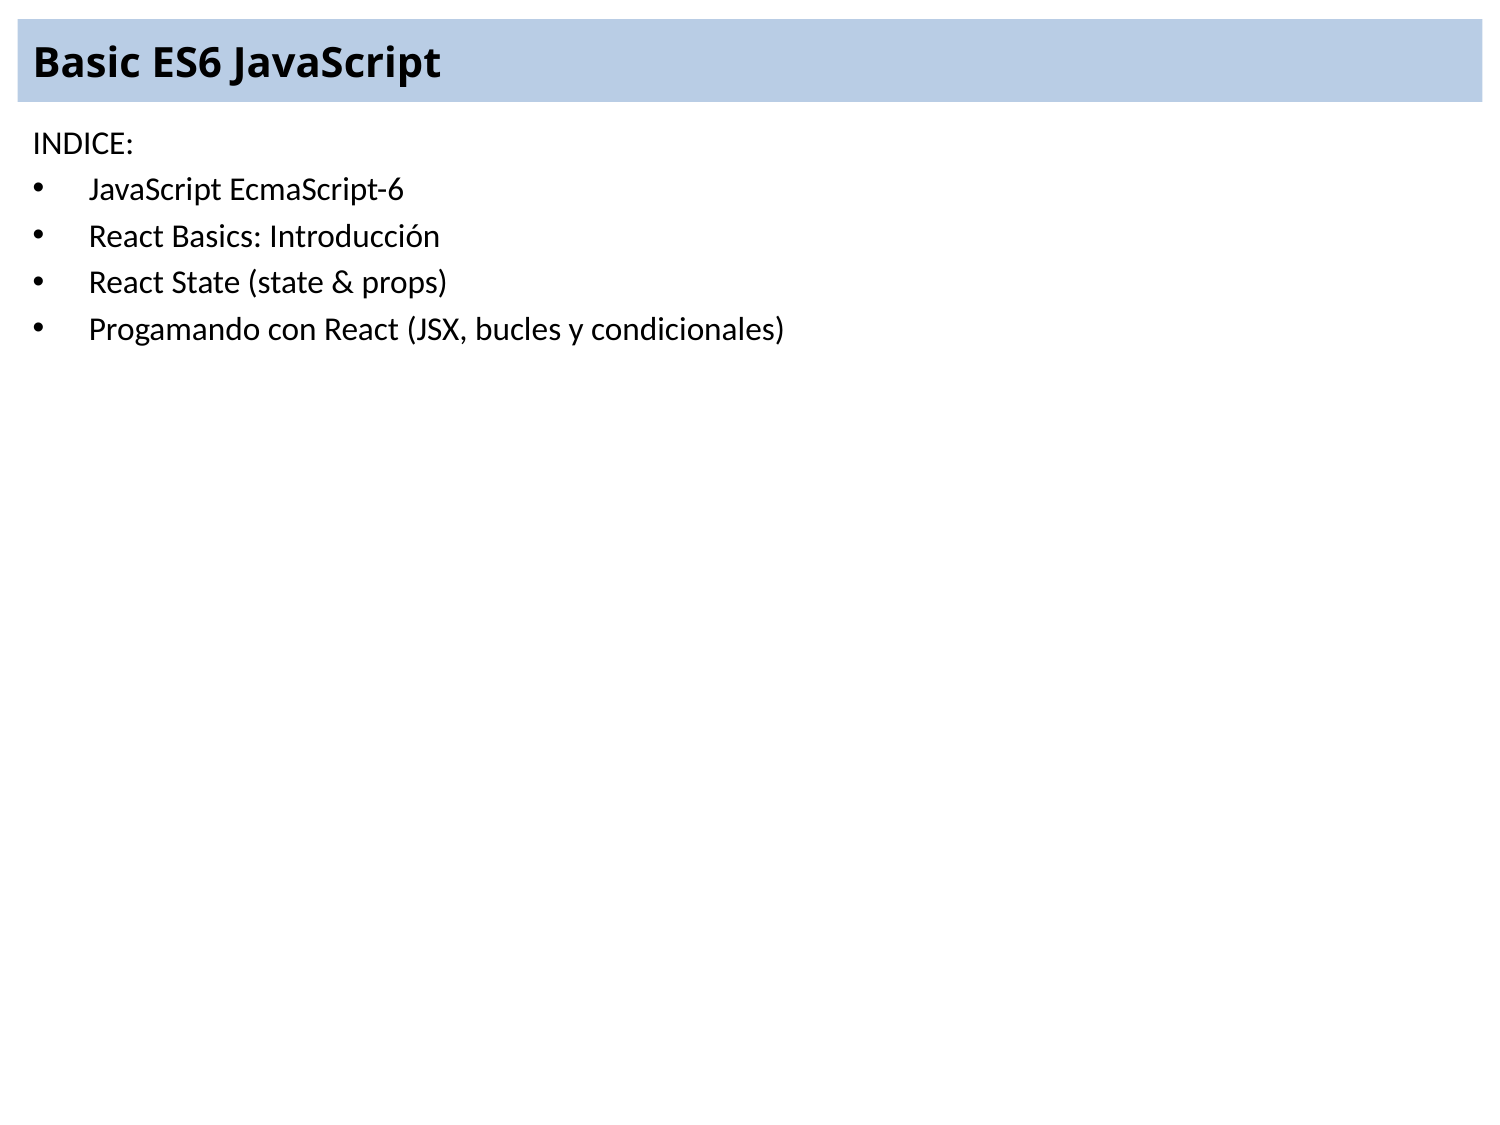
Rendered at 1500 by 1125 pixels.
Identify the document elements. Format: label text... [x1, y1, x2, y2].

list INDICE: JavaScript EcmaScript-6 React Basics: Introducción React State (state & props) Progamando con React (JSX, bucles y condicionales) [17, 113, 1483, 551]
title Basic ES6 JavaScript [17, 19, 1483, 102]
